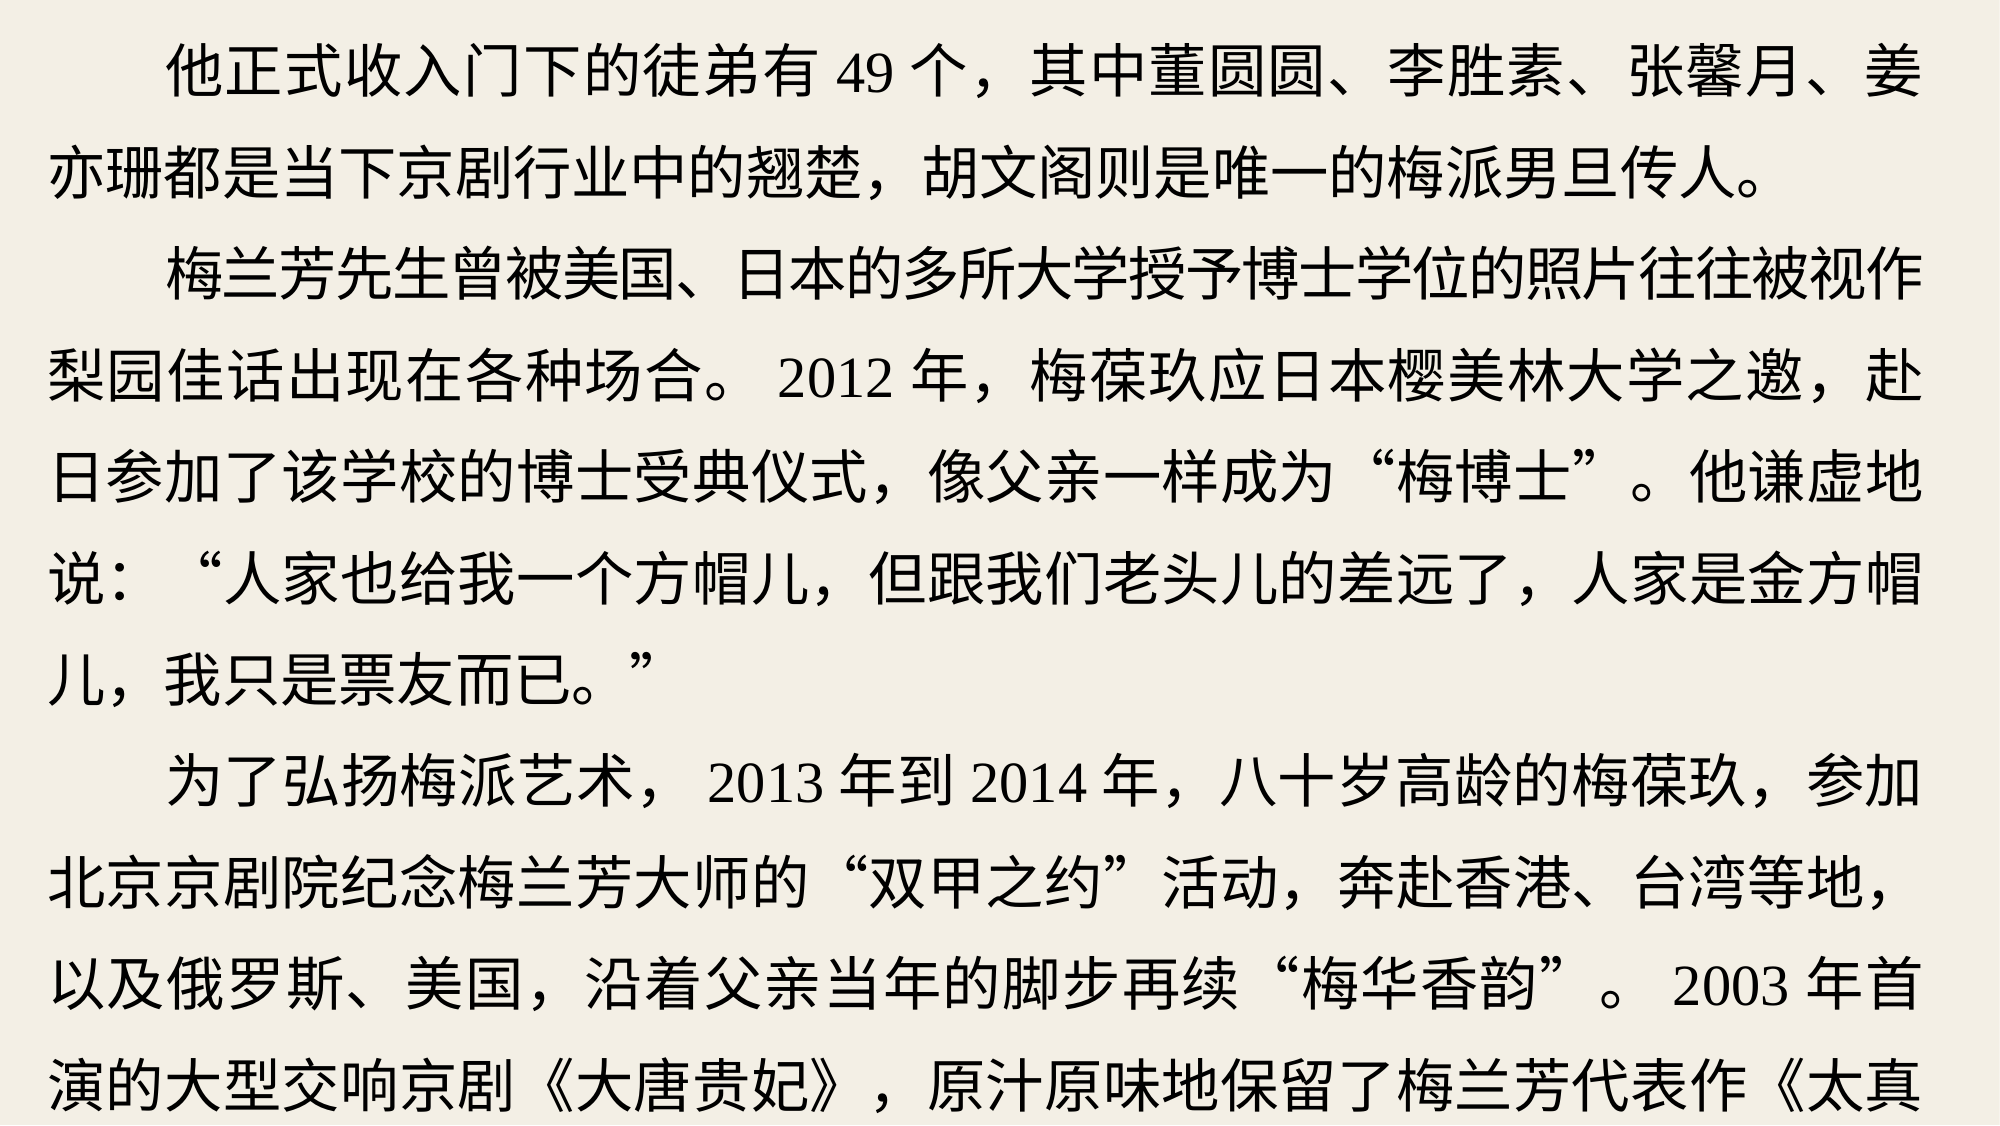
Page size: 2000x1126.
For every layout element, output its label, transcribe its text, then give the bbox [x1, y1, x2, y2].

text_box 他正式收入门下的徒弟有49个，其中董圆圆、李胜素、张馨月、姜亦珊都是当下京剧行业中的翘楚，胡文阁则是唯一的梅派男旦传人。 梅兰芳先生曾被美国、日本的多所大学授予博士学位的照片往往被视作梨园佳话出现在各种场合。2012年，梅葆玖应日本樱美林大学之邀，赴日参加了该学校的博士受典仪式，像父亲一样成为“梅博士”。他谦虚地说：“人家也给我一个方帽儿，但跟我们老头儿的差远了，人家是金方帽儿，我只是票友而已。” 为了弘扬梅派艺术，2013年到2014年，八十岁高龄的梅葆玖，参加北京京剧院纪念梅兰芳大师的“双甲之约”活动，奔赴香港、台湾等地，以及俄罗斯、美国，沿着父亲当年的脚步再续“梅华香韵”。2003年首演的大型交响京剧《大唐贵妃》，原汁原味地保留了梅兰芳代表作《太真外传》 [27, 0, 1944, 1126]
